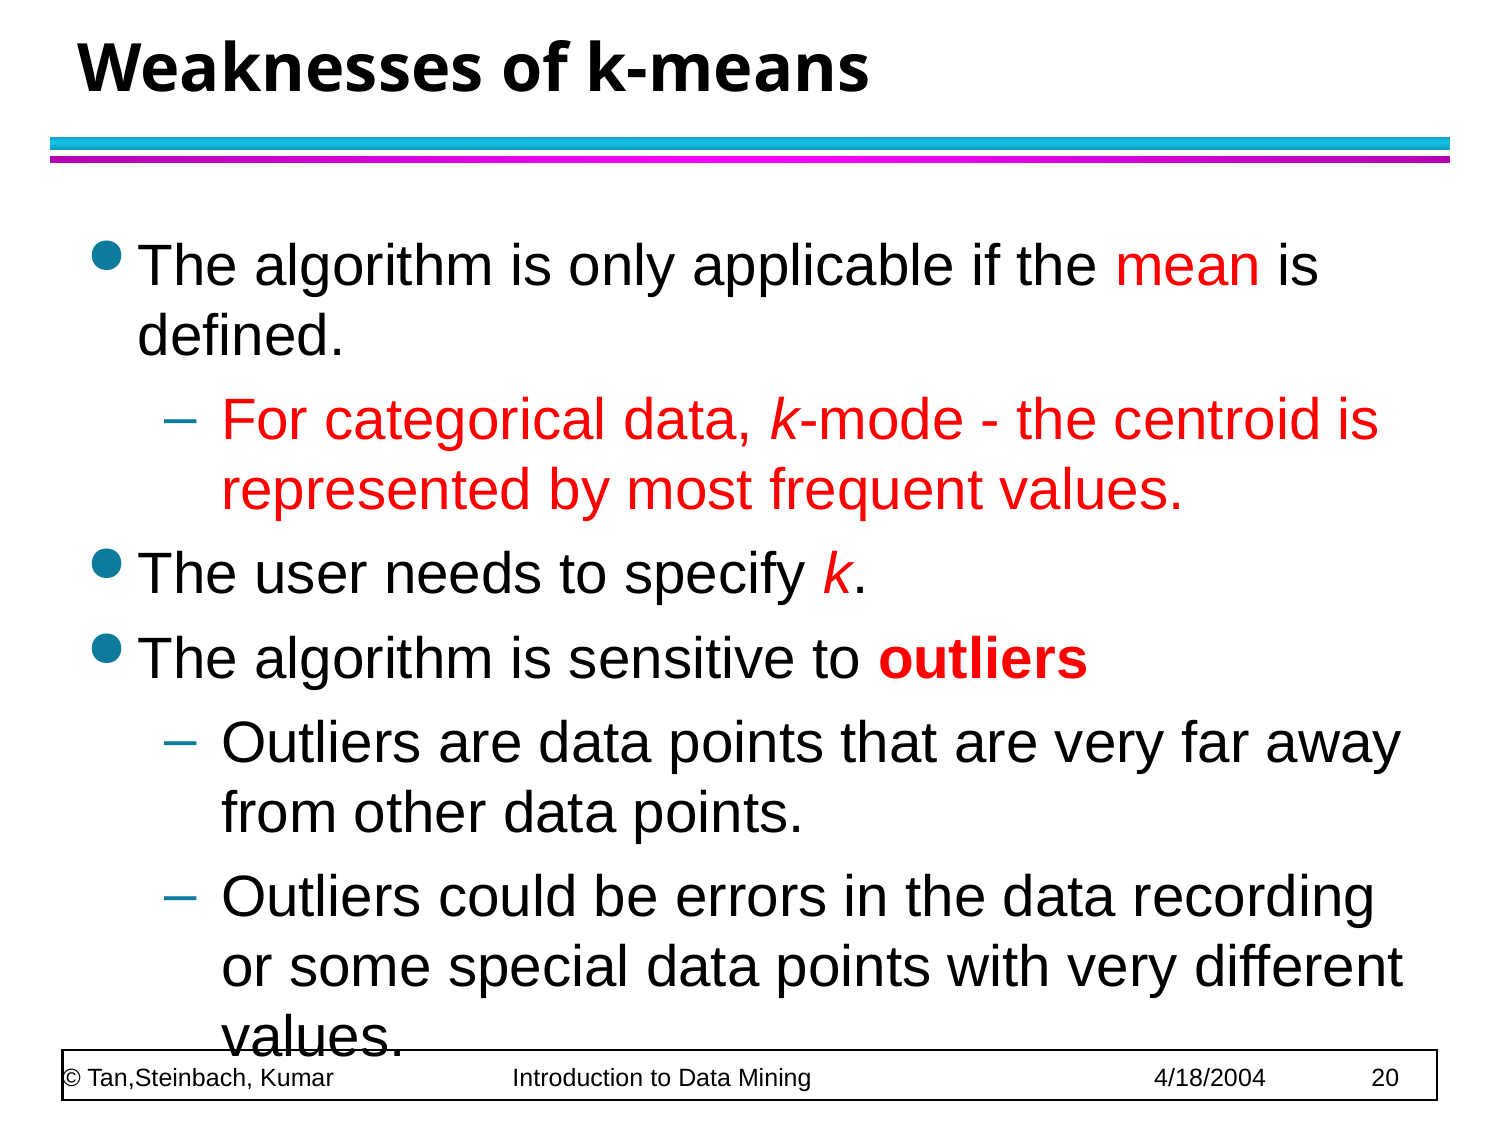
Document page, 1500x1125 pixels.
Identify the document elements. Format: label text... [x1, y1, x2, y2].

title Weaknesses of k-means [62, 24, 1421, 113]
list The algorithm is only applicable if the mean is defined. For categorical data, k-mode - the centroid is represented by most frequent values. The user needs to specify k. The algorithm is sensitive to outliers Outliers are data points that are very far away from other data points. Outliers could be errors in the data recording or some special data points with very different values. [75, 220, 1425, 1006]
